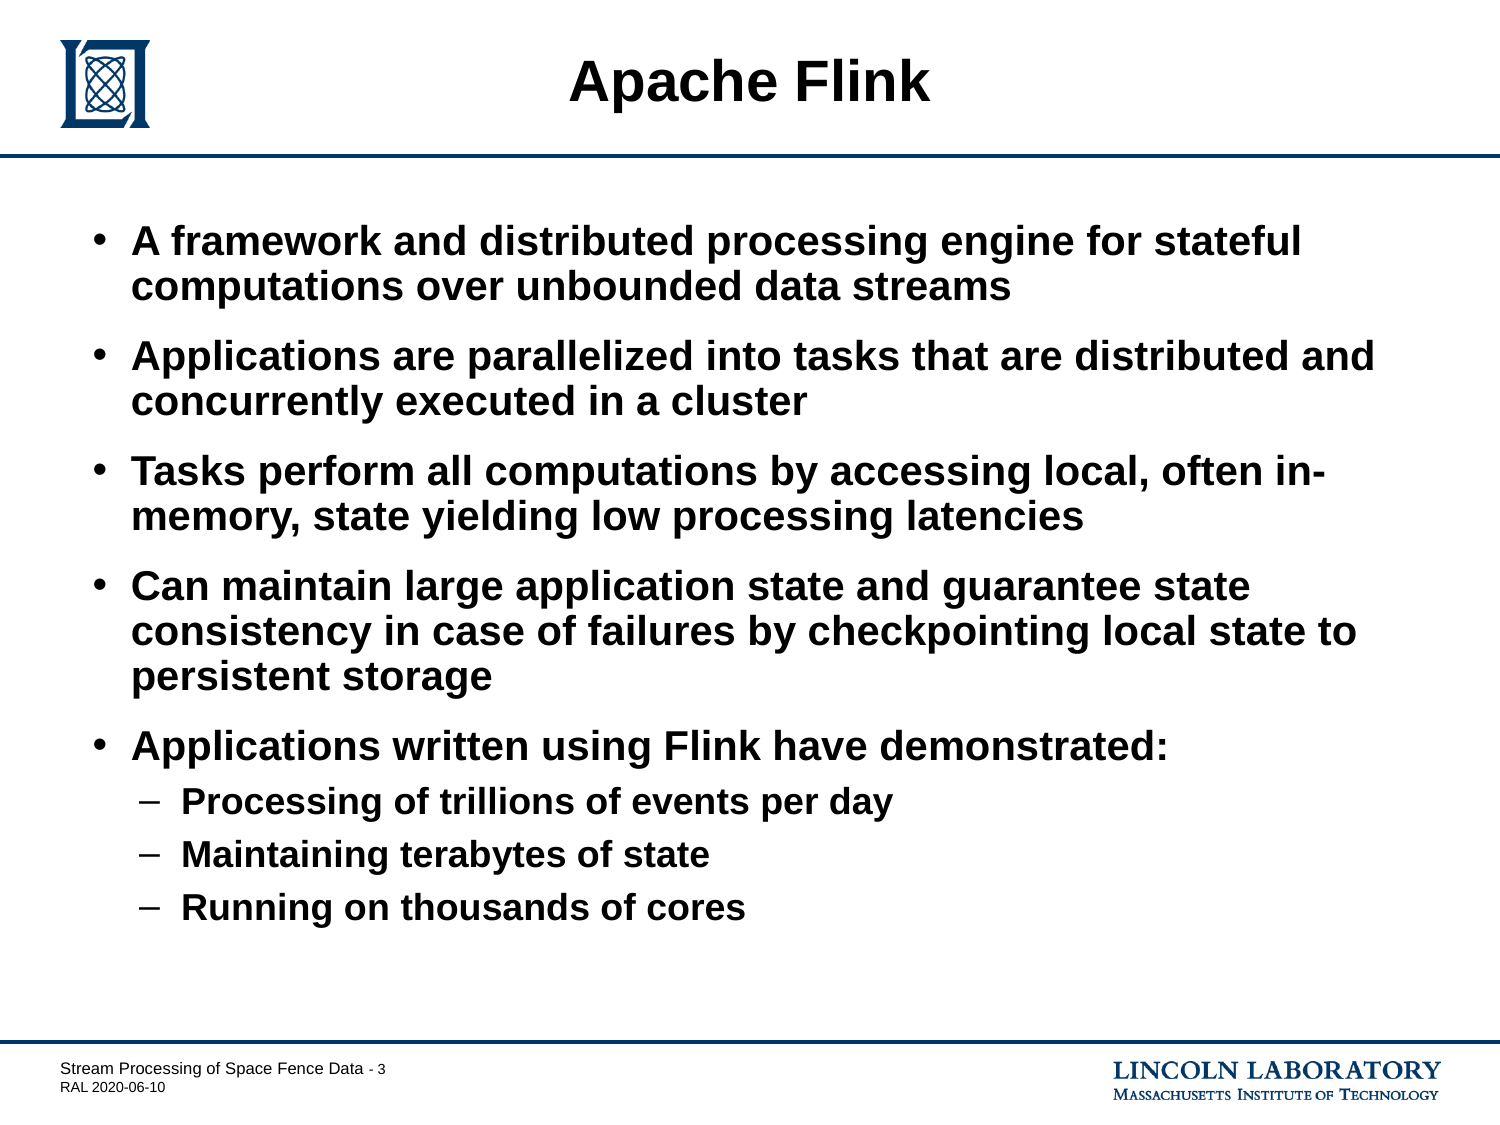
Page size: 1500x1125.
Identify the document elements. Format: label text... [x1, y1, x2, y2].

title Apache Flink [154, 16, 1346, 151]
picture [60, 40, 150, 128]
picture [1111, 1061, 1441, 1100]
list A framework and distributed processing engine for stateful computations over unbounded data streams Applications are parallelized into tasks that are distributed and concurrently executed in a cluster Tasks perform all computations by accessing local, often in-memory, state yielding low processing latencies Can maintain large application state and guarantee state consistency in case of failures by checkpointing local state to persistent storage Applications written using Flink have demonstrated: Processing of trillions of events per day Maintaining terabytes of state Running on thousands of cores [77, 212, 1422, 1005]
